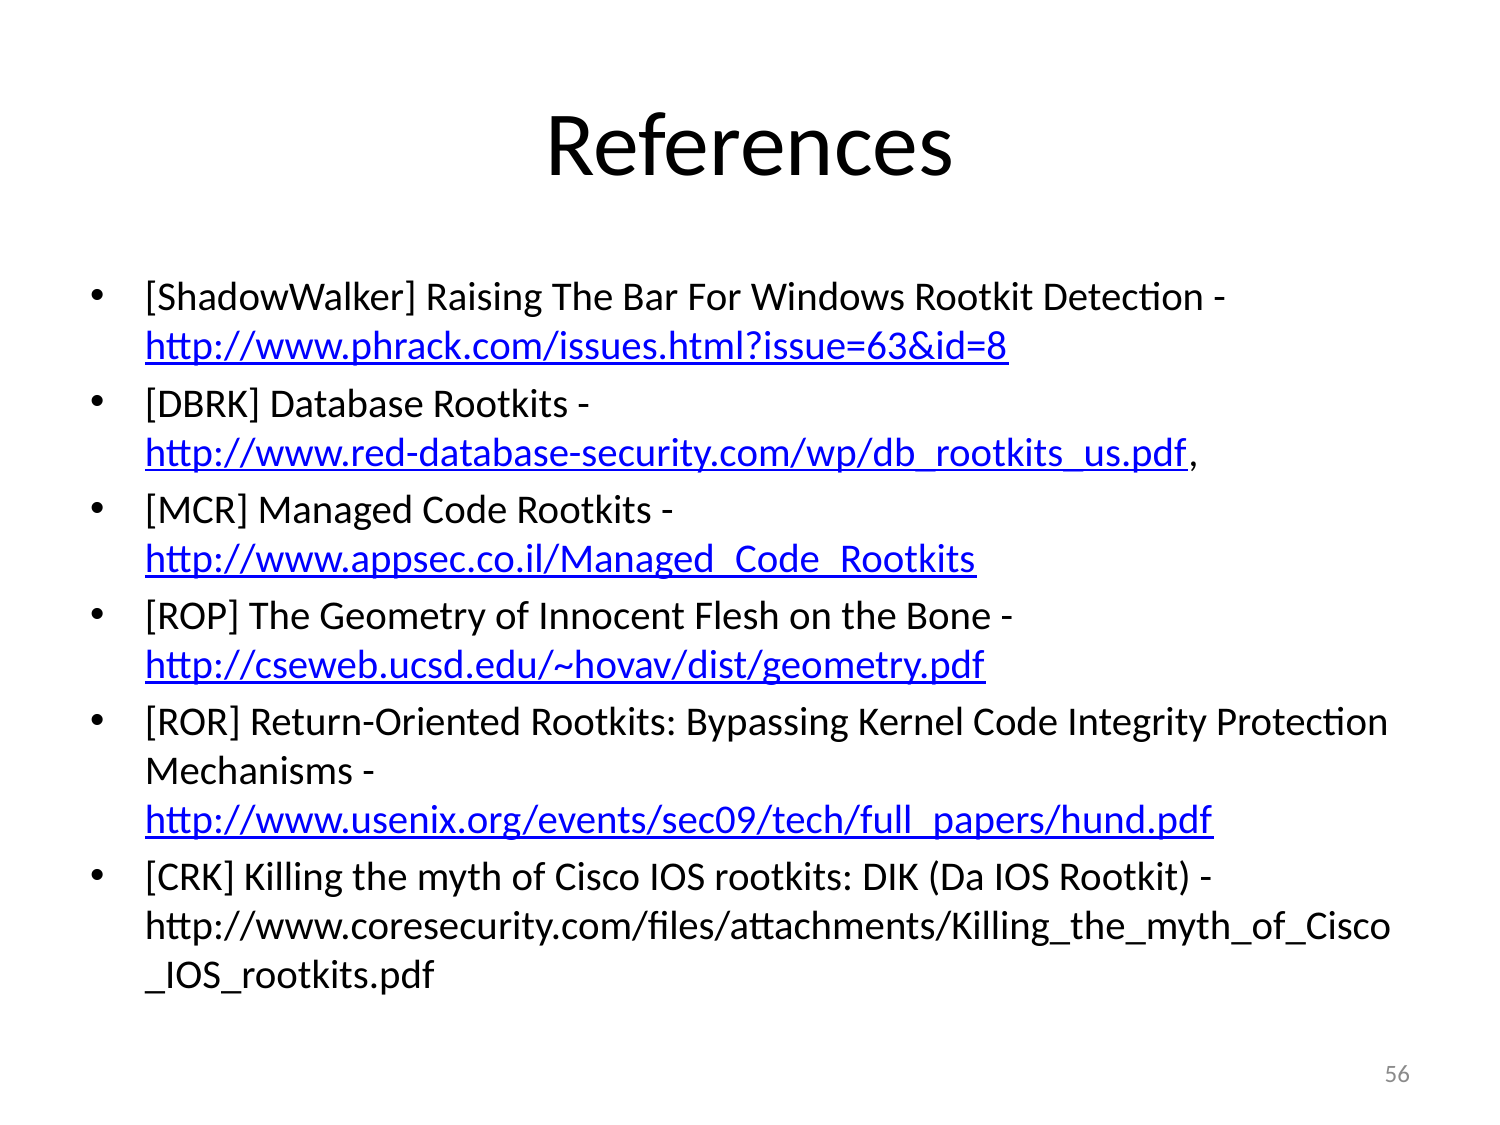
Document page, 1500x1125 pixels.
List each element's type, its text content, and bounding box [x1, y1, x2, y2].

title References [75, 45, 1425, 233]
list [ShadowWalker] Raising The Bar For Windows Rootkit Detection - http://www.phrack.com/issues.html?issue=63&id=8 [DBRK] Database Rootkits - http://www.red-database-security.com/wp/db_rootkits_us.pdf, [MCR] Managed Code Rootkits - http://www.appsec.co.il/Managed_Code_Rootkits [ROP] The Geometry of Innocent Flesh on the Bone - http://cseweb.ucsd.edu/~hovav/dist/geometry.pdf [ROR] Return-Oriented Rootkits: Bypassing Kernel Code Integrity Protection Mechanisms - http://www.usenix.org/events/sec09/tech/full_papers/hund.pdf [CRK] Killing the myth of Cisco IOS rootkits: DIK (Da IOS Rootkit) - http://www.coresecurity.com/files/attachments/Killing_the_myth_of_Cisco_IOS_rootkits.pdf [75, 262, 1425, 1005]
slide_number 56 [1074, 1042, 1425, 1103]
